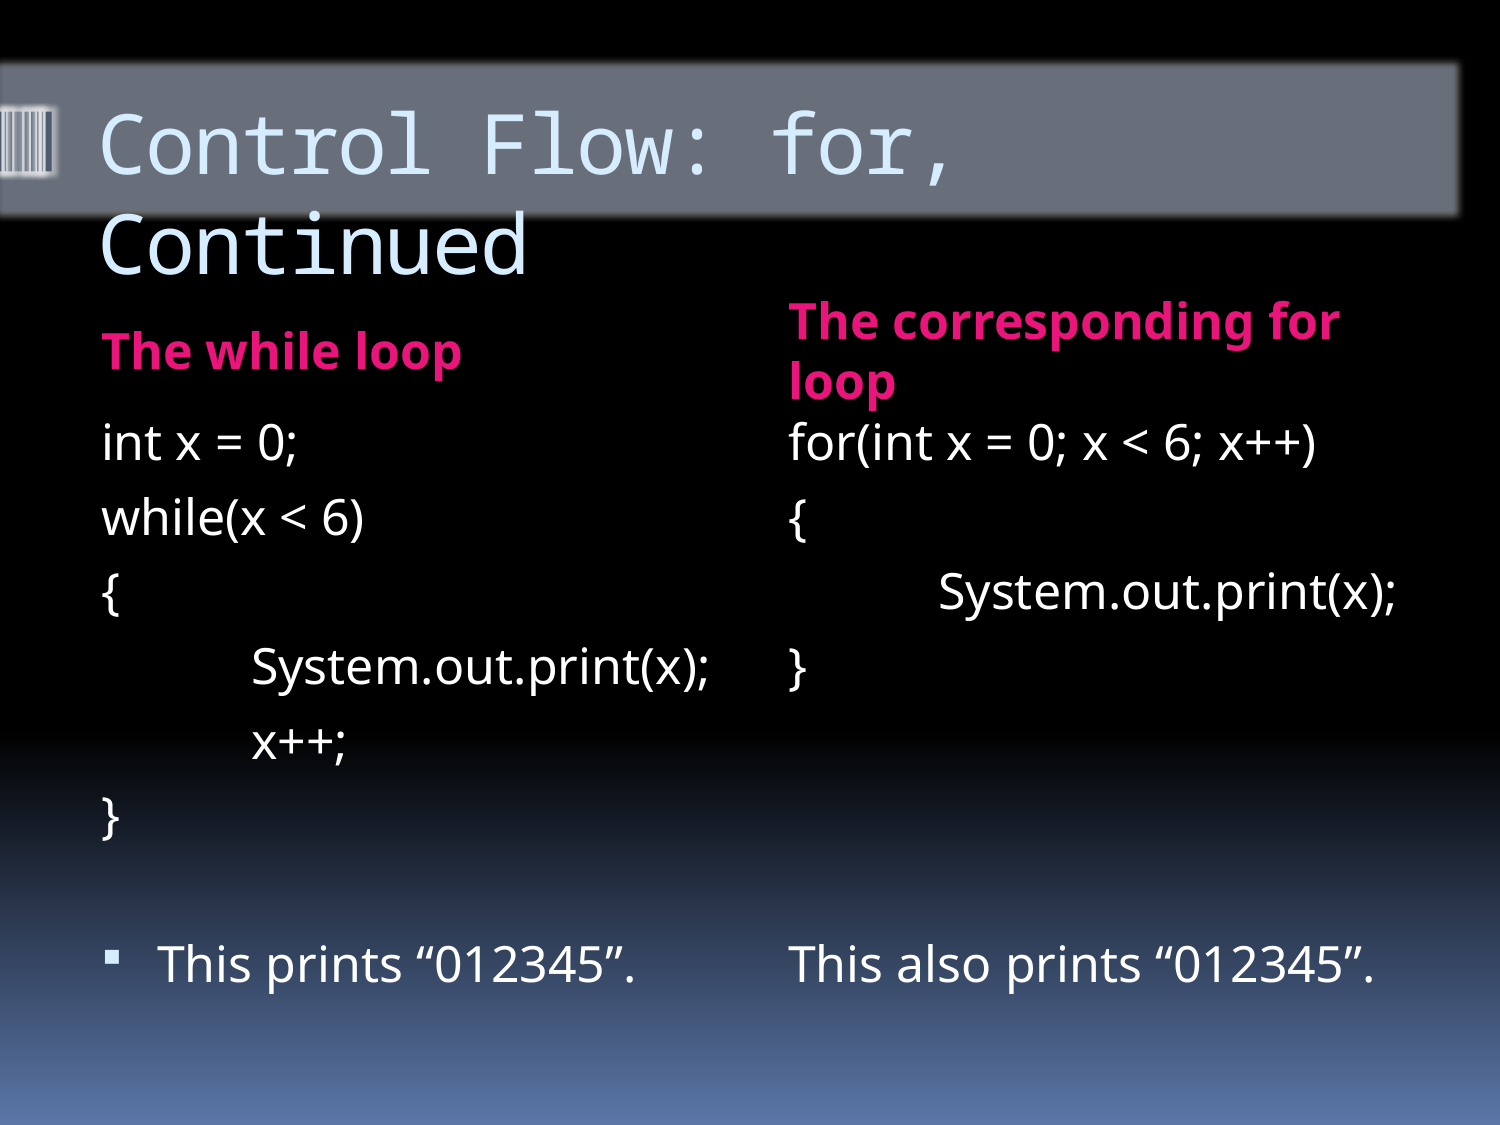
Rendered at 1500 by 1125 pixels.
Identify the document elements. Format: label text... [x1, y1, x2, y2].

title Control Flow: for, Continued [82, 83, 1358, 234]
list for(int x = 0; x < 6; x++) { System.out.print(x); } This also prints “012345”. [761, 403, 1425, 1053]
list The while loop [75, 296, 738, 402]
list The corresponding for loop [761, 296, 1425, 402]
list int x = 0; while(x < 6) { System.out.print(x); x++; } This prints “012345”. [75, 403, 738, 1053]
